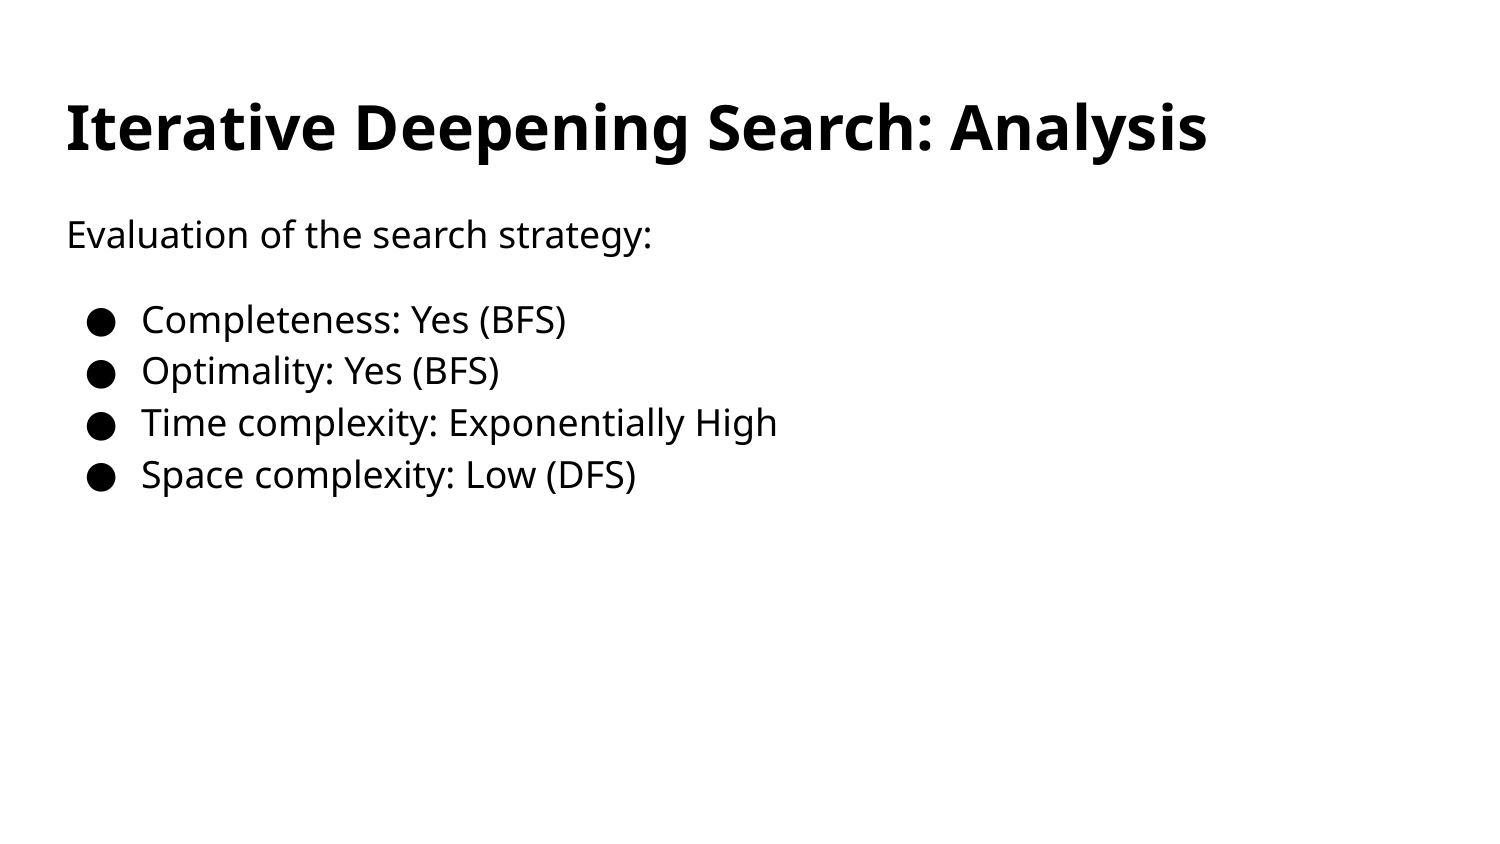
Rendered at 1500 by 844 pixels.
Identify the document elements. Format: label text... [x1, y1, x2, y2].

list Evaluation of the search strategy: Completeness: Yes (BFS) Optimality: Yes (BFS) Time complexity: Exponentially High Space complexity: Low (DFS) [51, 189, 1449, 750]
title Iterative Deepening Search: Analysis [51, 72, 1449, 176]
